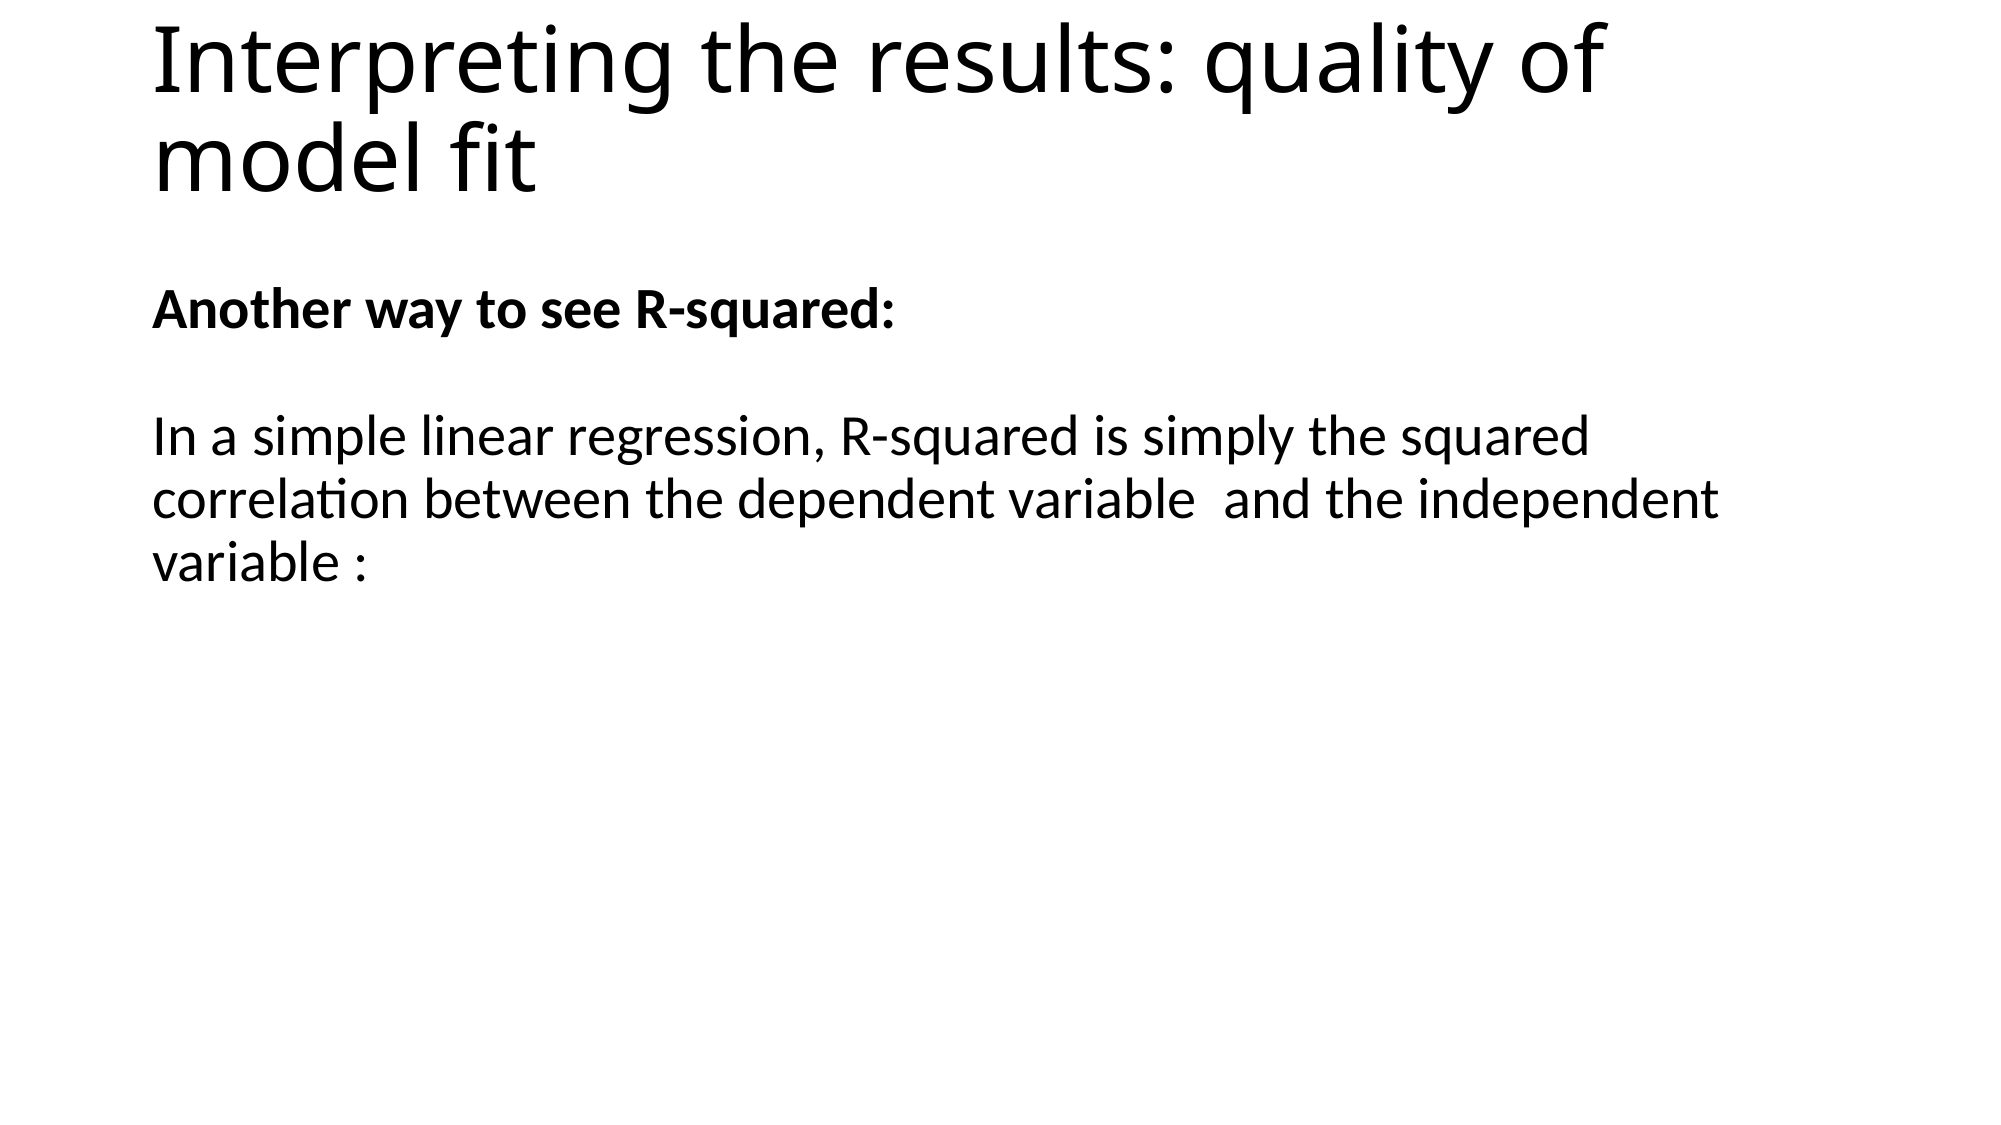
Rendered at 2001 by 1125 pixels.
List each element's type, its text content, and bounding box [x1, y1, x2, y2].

title Interpreting the results: quality of model fit [137, 3, 1863, 221]
